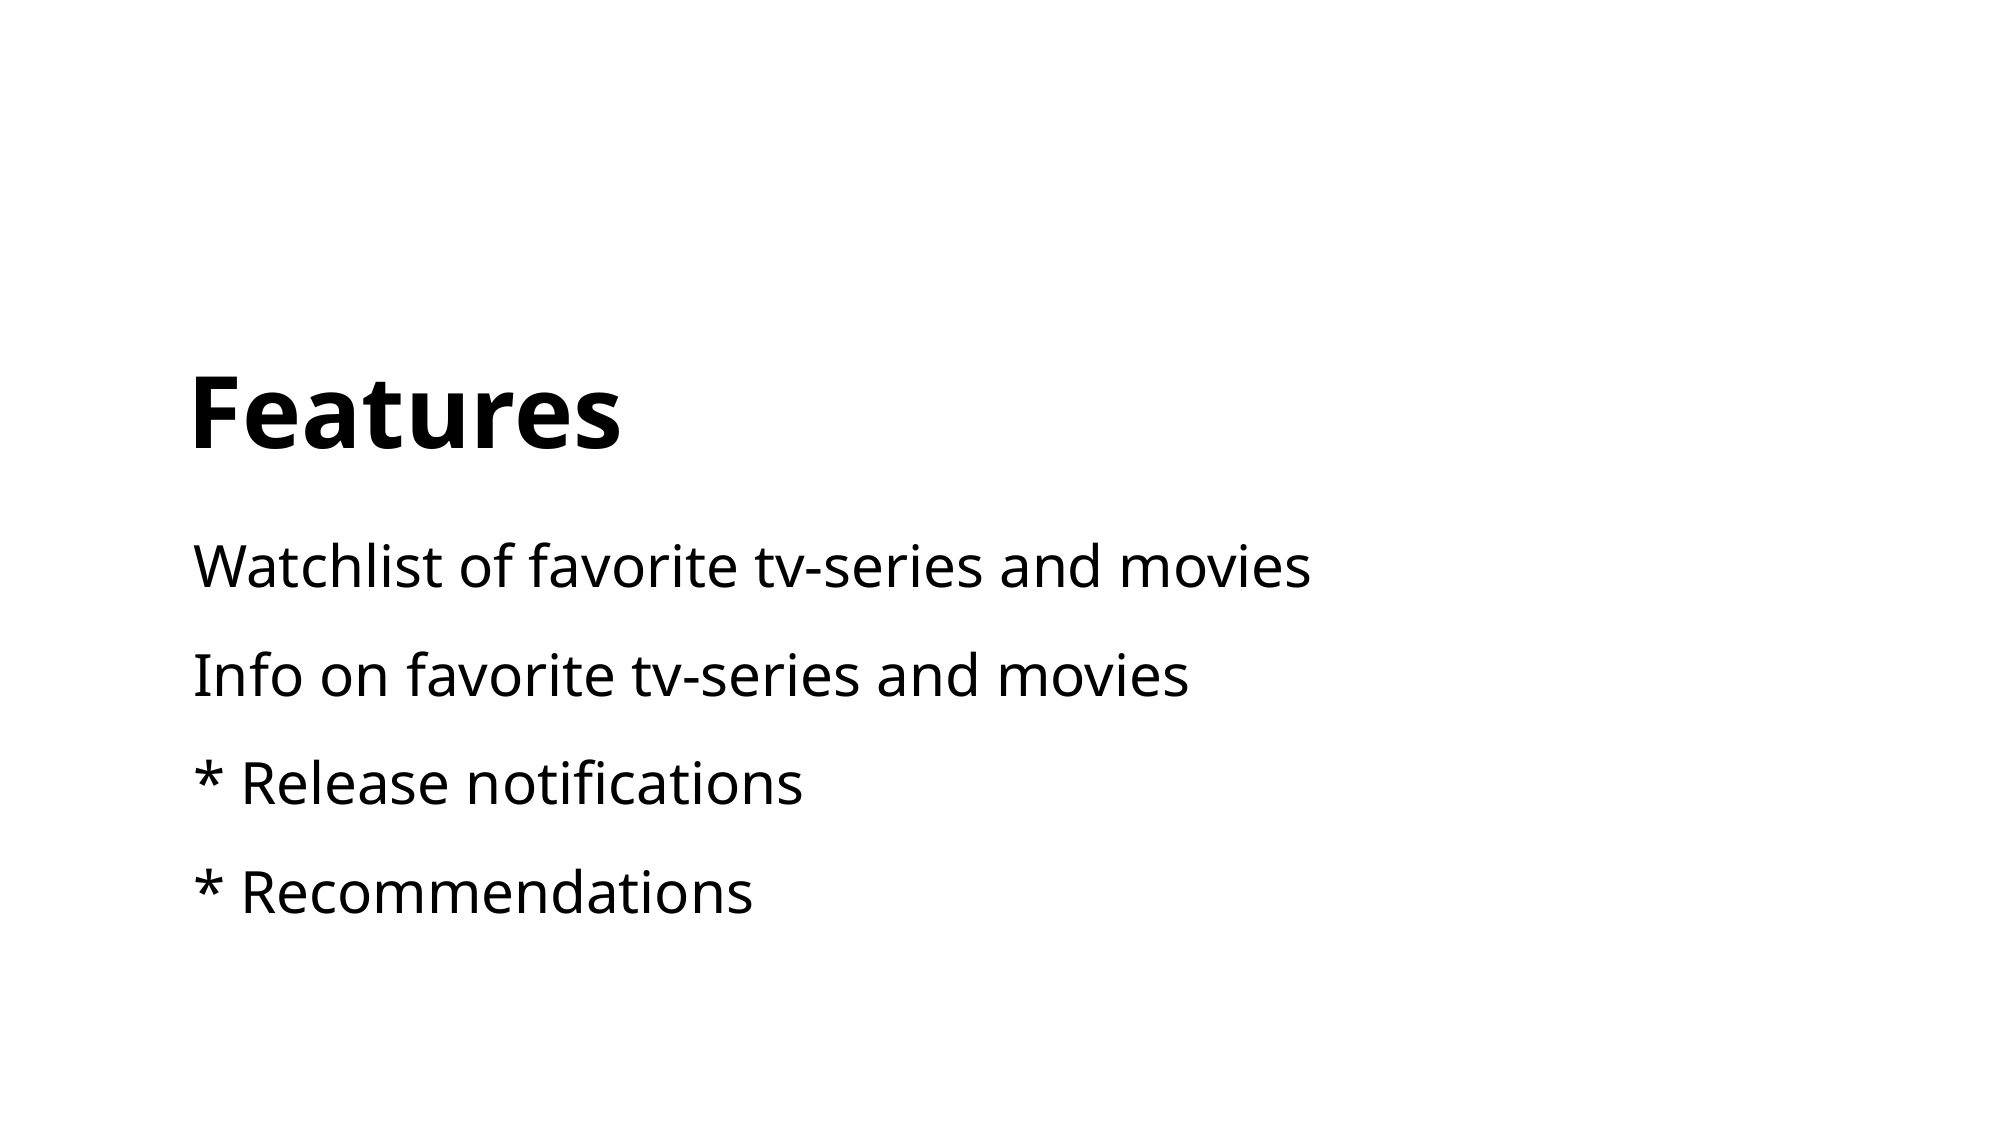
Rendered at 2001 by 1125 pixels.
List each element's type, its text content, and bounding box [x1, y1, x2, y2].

text_box Watchlist of favorite tv-series and movies Info on favorite tv-series and movies * Release notifications * Recommendations [175, 525, 1864, 1125]
text_box Features [187, 299, 1863, 517]
